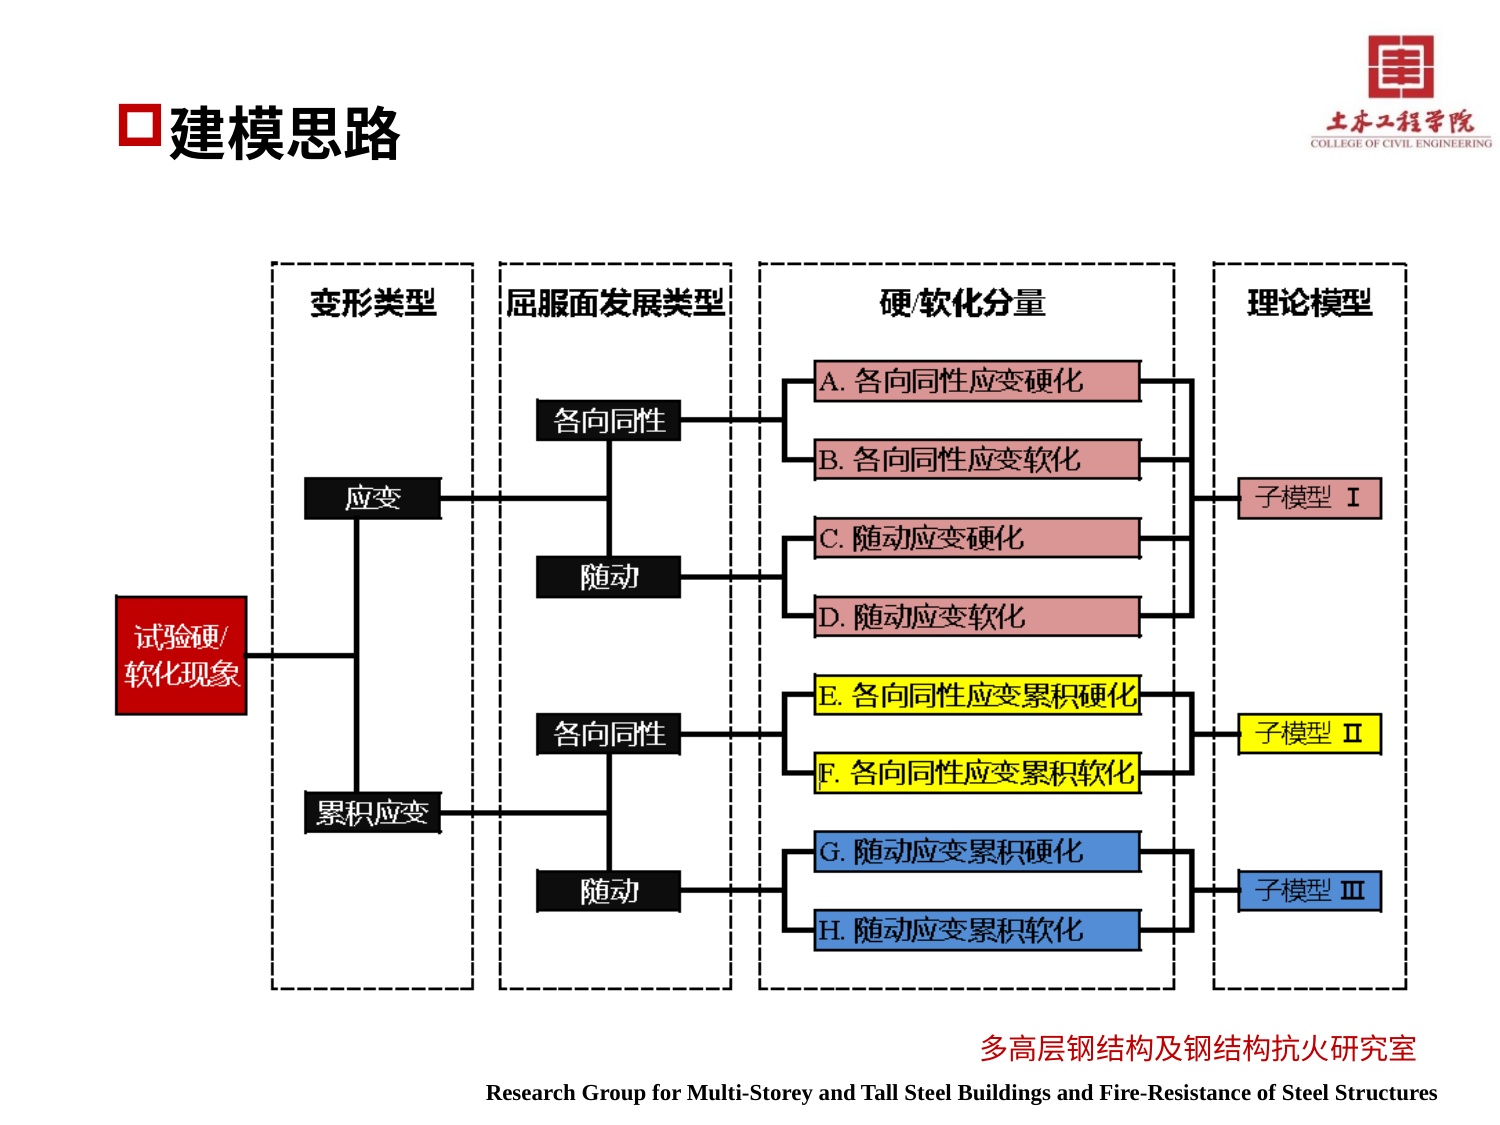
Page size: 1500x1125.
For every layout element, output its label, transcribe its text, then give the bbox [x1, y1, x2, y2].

text_box 建模思路 [100, 90, 1388, 175]
text_box Research Group for Multi-Storey and Tall Steel Buildings and Fire-Resistance of Steel Structures [425, 1070, 1500, 1113]
text_box 多高层钢结构及钢结构抗火研究室 [964, 1023, 1433, 1070]
picture [1304, 18, 1500, 160]
picture [100, 243, 1424, 1005]
